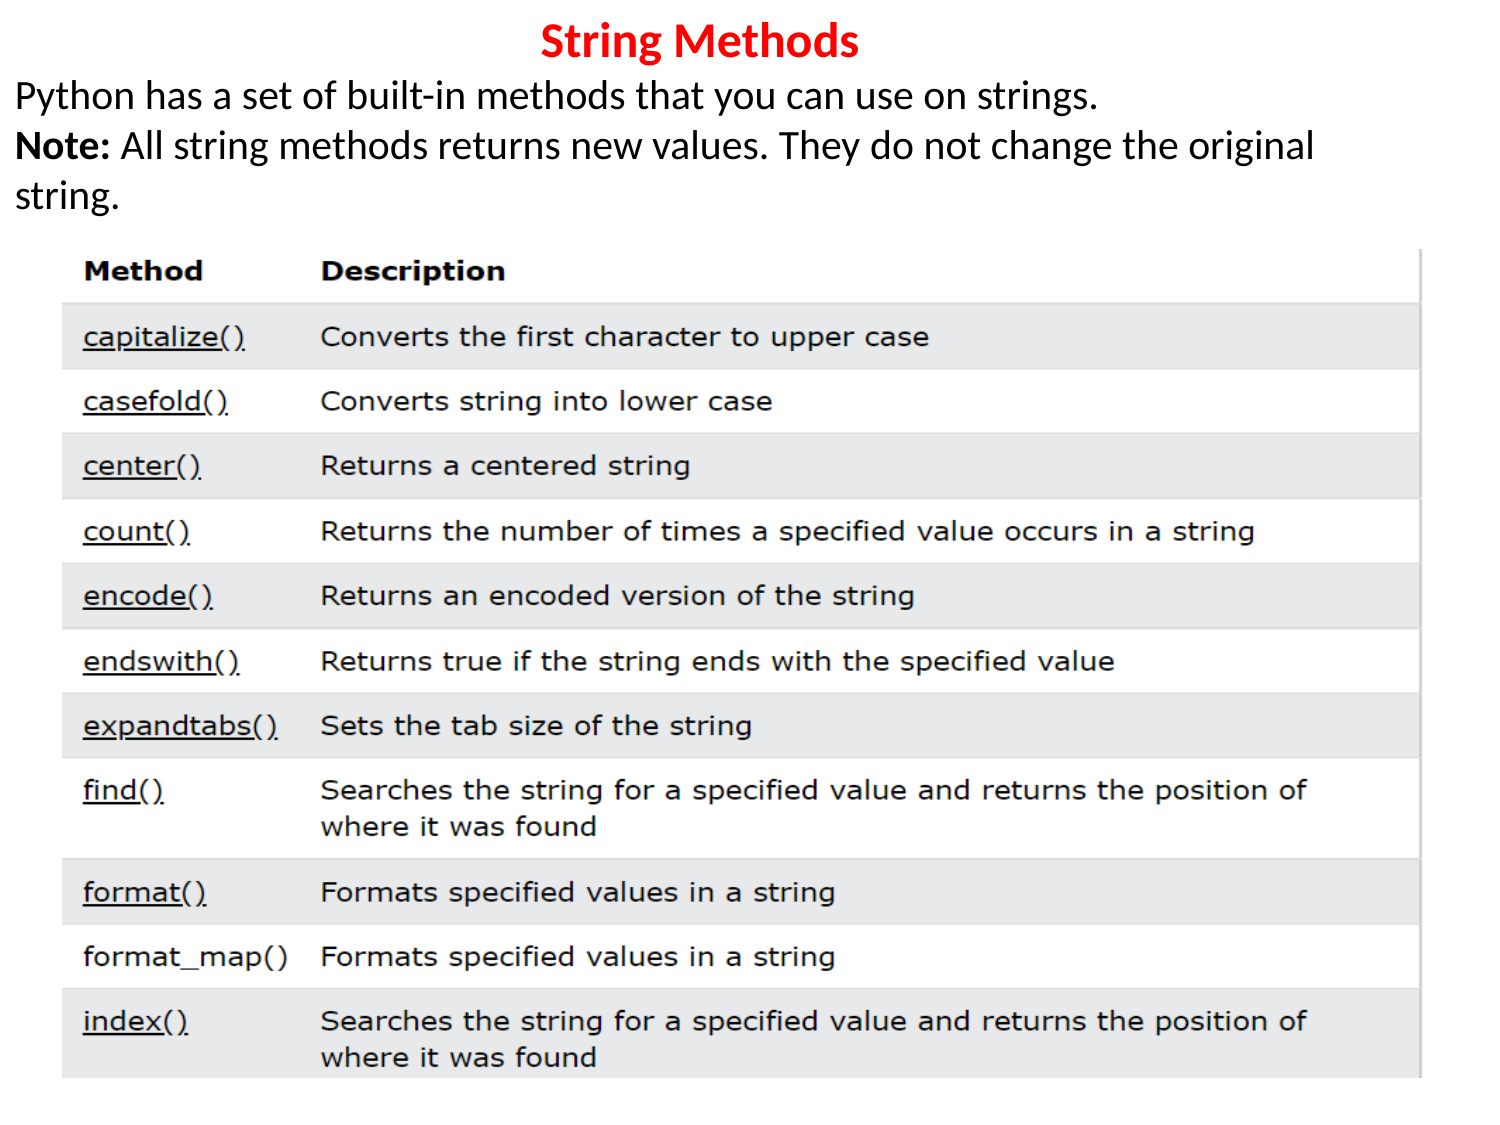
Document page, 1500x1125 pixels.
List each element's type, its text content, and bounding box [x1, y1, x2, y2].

text_box String Methods Python has a set of built-in methods that you can use on strings. Note: All string methods returns new values. They do not change the original string. [0, 0, 1400, 225]
picture [62, 249, 1426, 1079]
